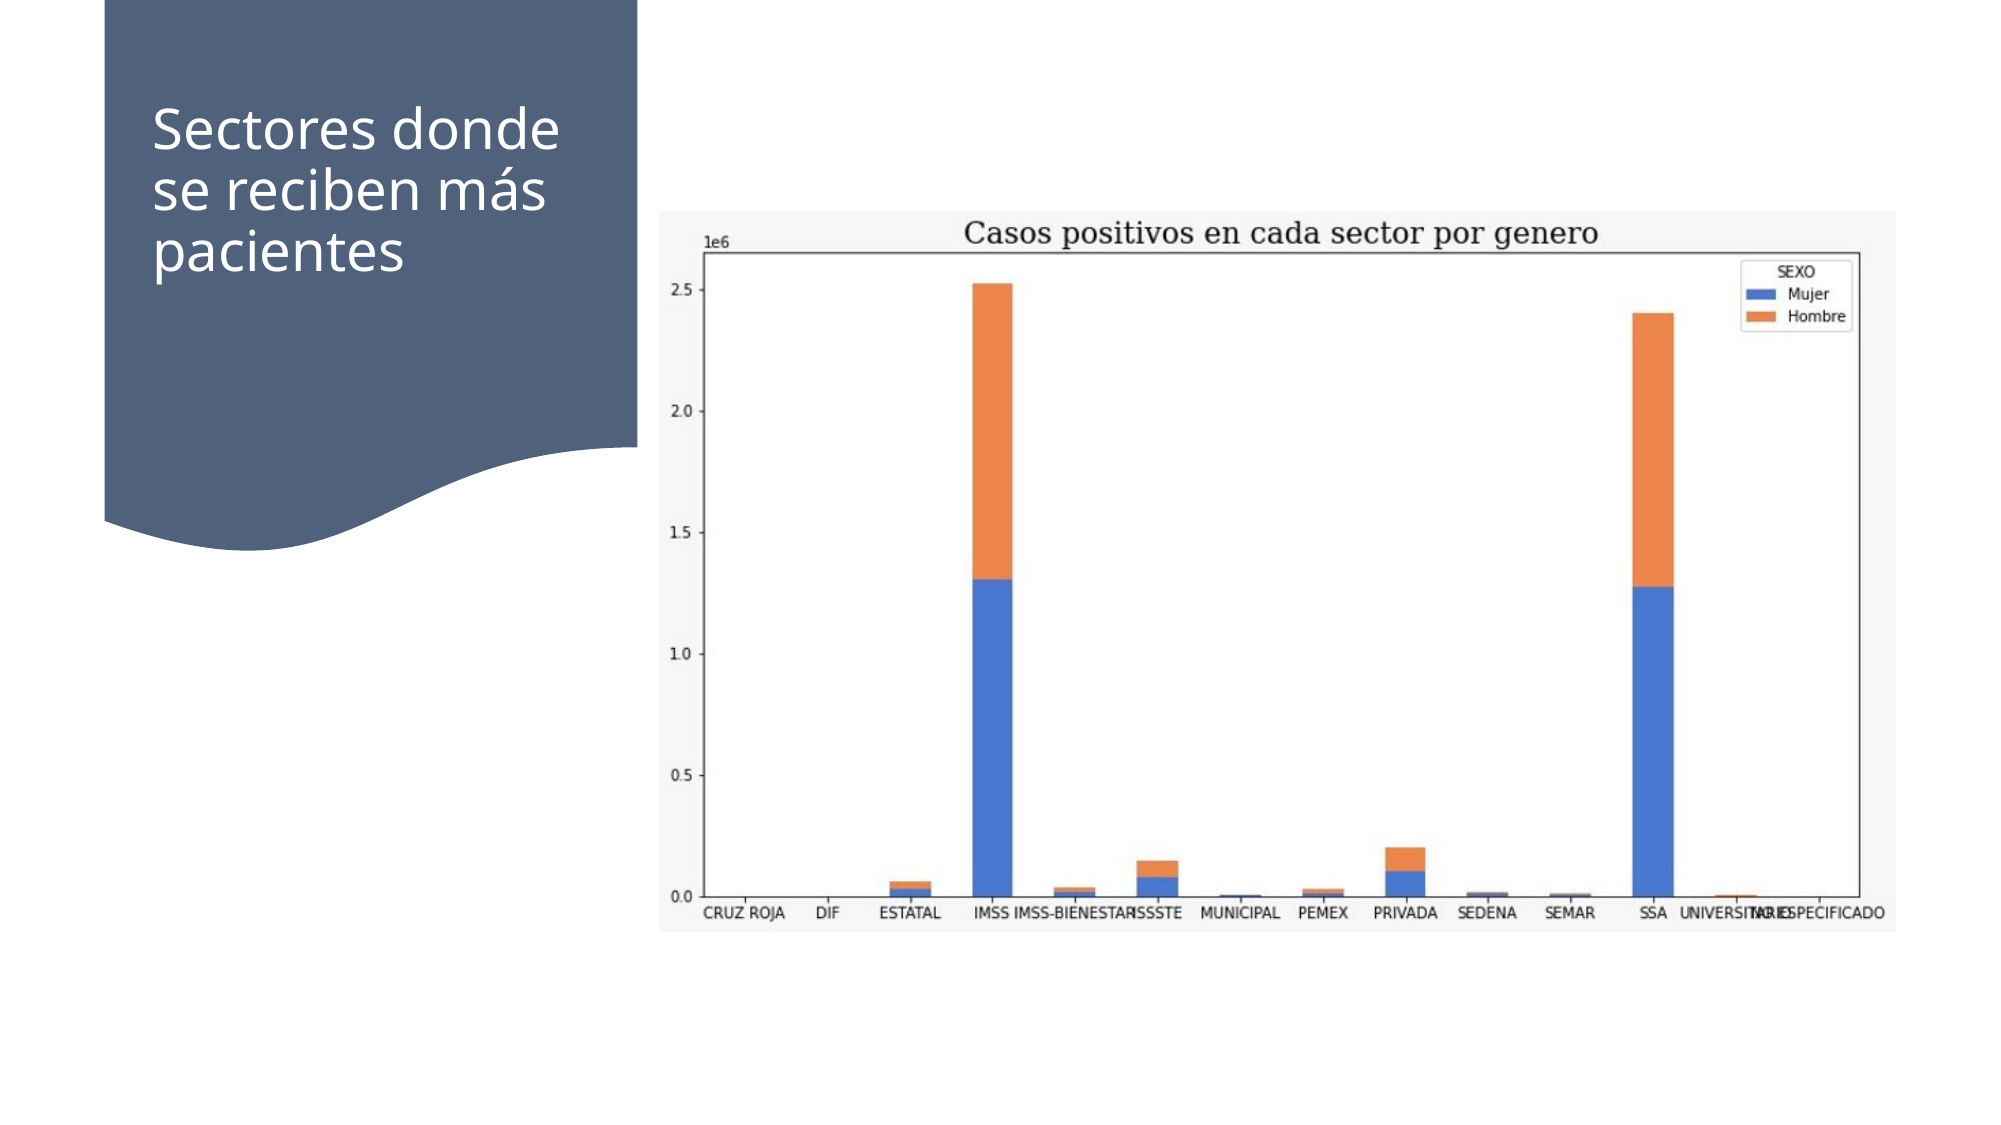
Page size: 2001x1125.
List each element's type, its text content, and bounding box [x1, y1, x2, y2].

picture [659, 211, 1896, 932]
title Sectores donde se reciben más pacientes [137, 28, 604, 417]
text_box [103, 0, 639, 552]
